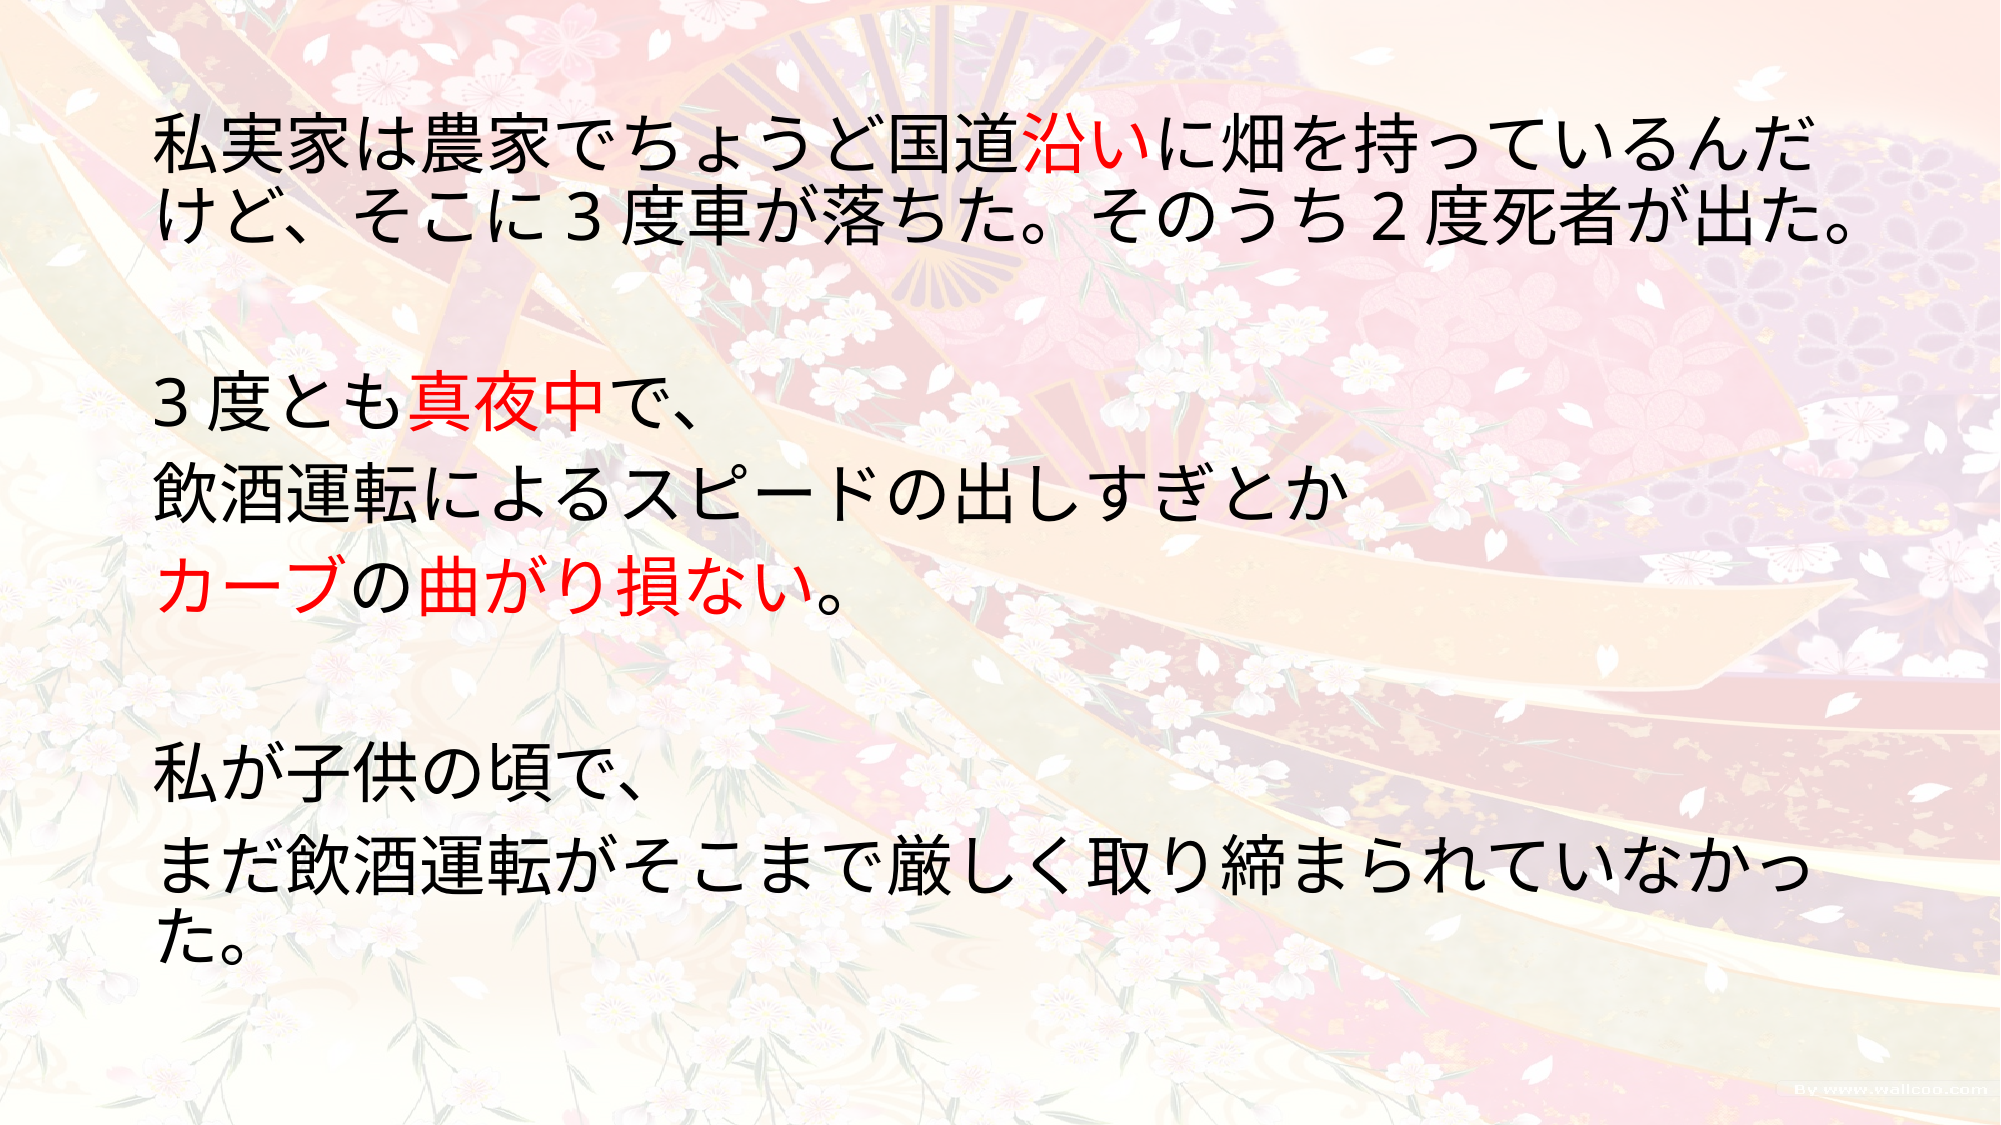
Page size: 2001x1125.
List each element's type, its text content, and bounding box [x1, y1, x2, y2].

list 私実家は農家でちょうど国道沿いに畑を持っているんだけど、そこに3度車が落ちた。そのうち2度死者が出た。 3度とも真夜中で、 飲酒運転によるスピードの出しすぎとか カーブの曲がり損ない。 私が子供の頃で、 まだ飲酒運転がそこまで厳しく取り締まられていなかった。 [137, 103, 1863, 1014]
